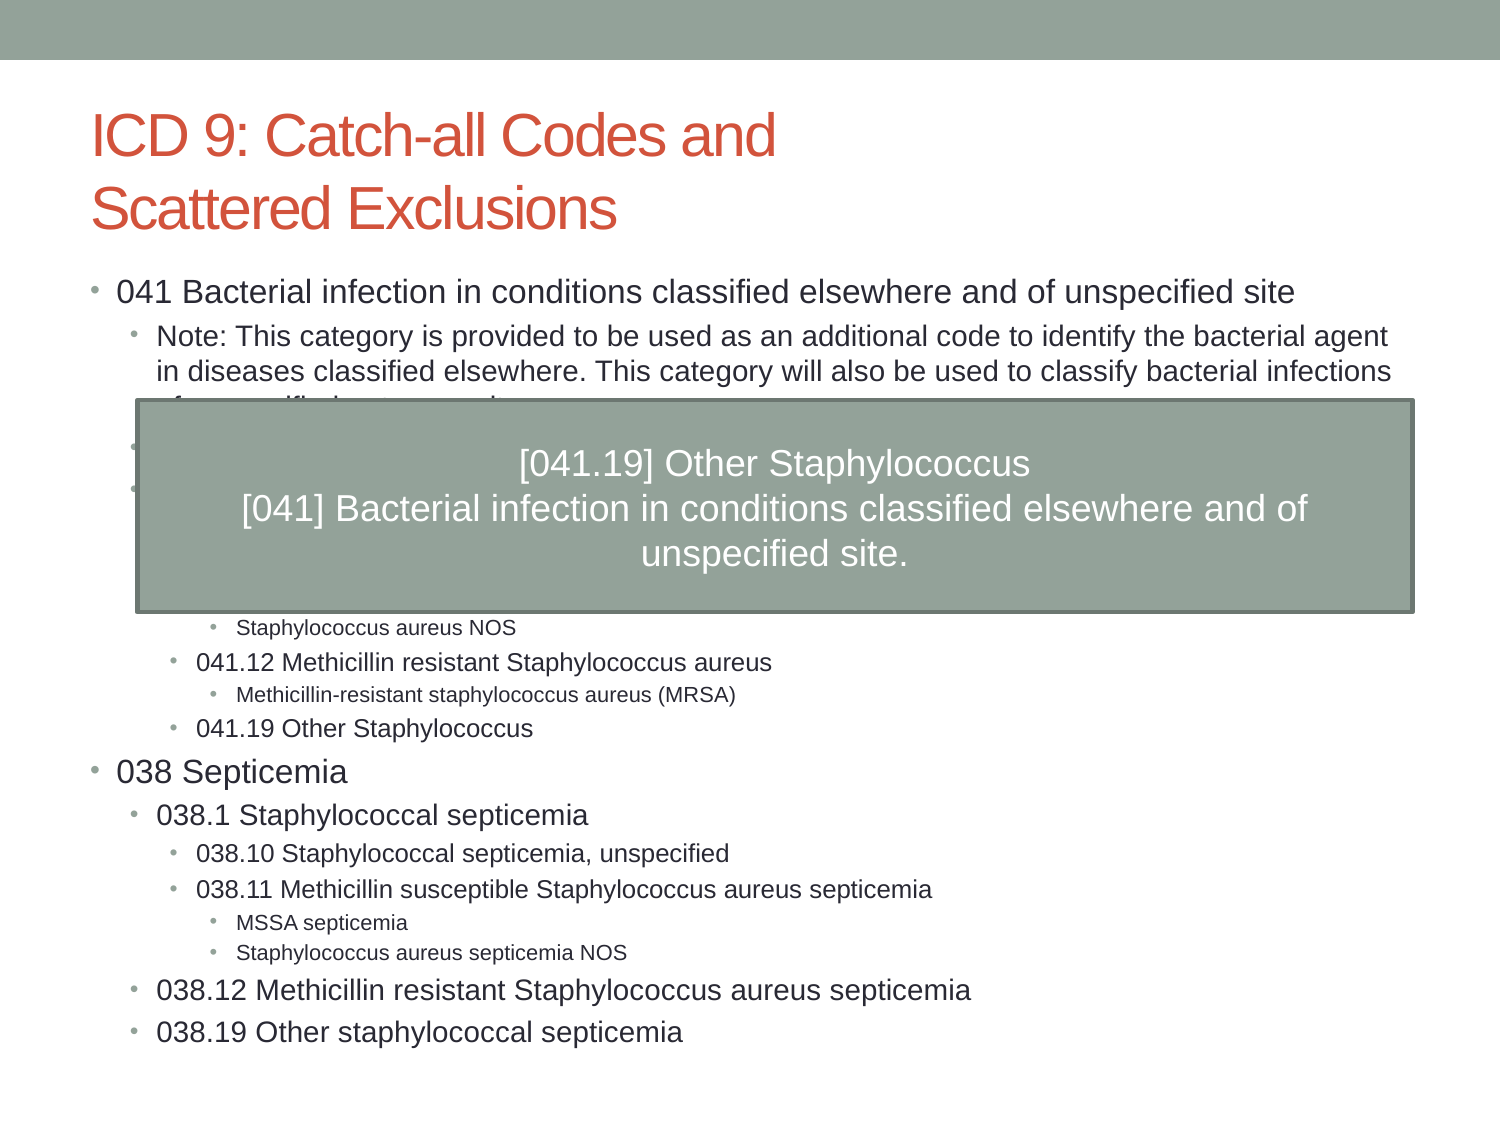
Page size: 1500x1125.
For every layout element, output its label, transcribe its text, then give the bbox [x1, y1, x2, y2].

title ICD 9: Catch-all Codes and Scattered Exclusions [75, 87, 1425, 250]
text_box [041.19] Other Staphylococcus [041] Bacterial infection in conditions classified elsewhere and of unspecified site. [135, 398, 1415, 614]
list 041 Bacterial infection in conditions classified elsewhere and of unspecified site Note: This category is provided to be used as an additional code to identify the bacterial agent in diseases classified elsewhere. This category will also be used to classify bacterial infections of unspecified nature or site. Excludes: septicemia (038.0-038.9) 041.1 Staphylococcus 041.10 Staphylococcus, unspecified 041.11 Methicillin susceptible Staphylococcus aureus MSSA Staphylococcus aureus NOS 041.12 Methicillin resistant Staphylococcus aureus Methicillin-resistant staphylococcus aureus (MRSA) 041.19 Other Staphylococcus 038 Septicemia 038.1 Staphylococcal septicemia 038.10 Staphylococcal septicemia, unspecified 038.11 Methicillin susceptible Staphylococcus aureus septicemia MSSA septicemia Staphylococcus aureus septicemia NOS 038.12 Methicillin resistant Staphylococcus aureus septicemia 038.19 Other staphylococcal septicemia [75, 262, 1425, 1063]
